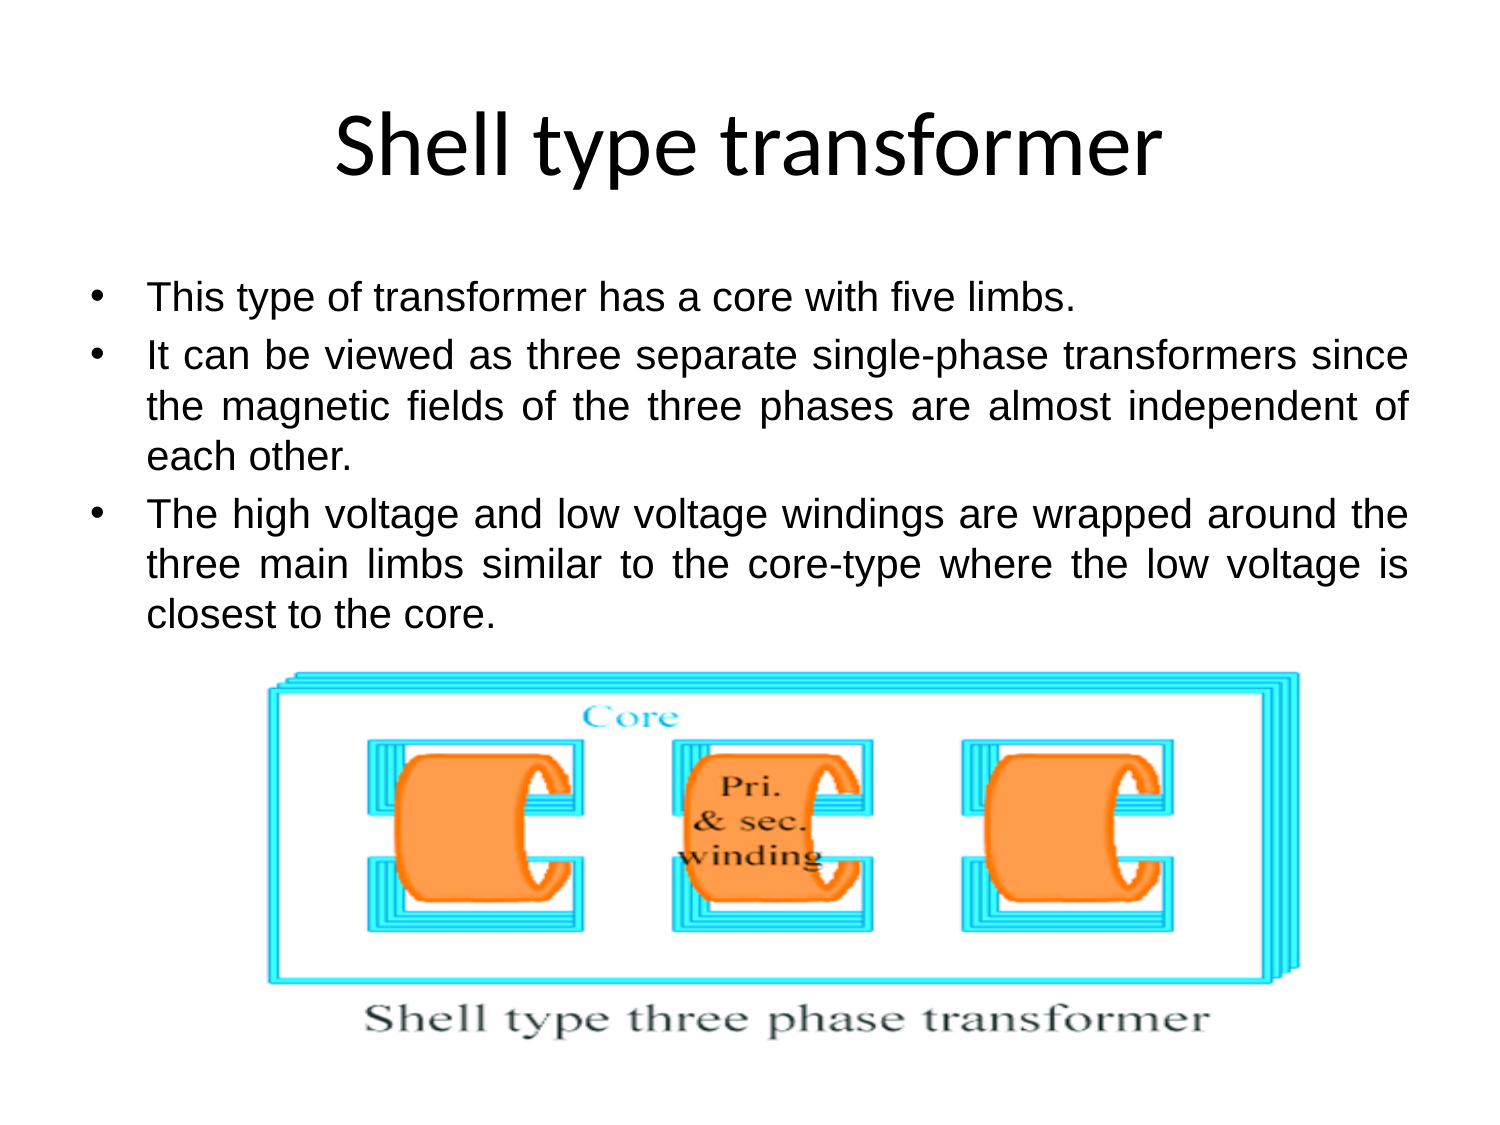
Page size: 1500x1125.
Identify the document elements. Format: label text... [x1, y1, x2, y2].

picture [187, 637, 1385, 1063]
list This type of transformer has a core with five limbs. It can be viewed as three separate single-phase transformers since the magnetic fields of the three phases are almost independent of each other. The high voltage and low voltage windings are wrapped around the three main limbs similar to the core-type where the low voltage is closest to the core. [75, 262, 1425, 1005]
title Shell type transformer [75, 45, 1425, 233]
